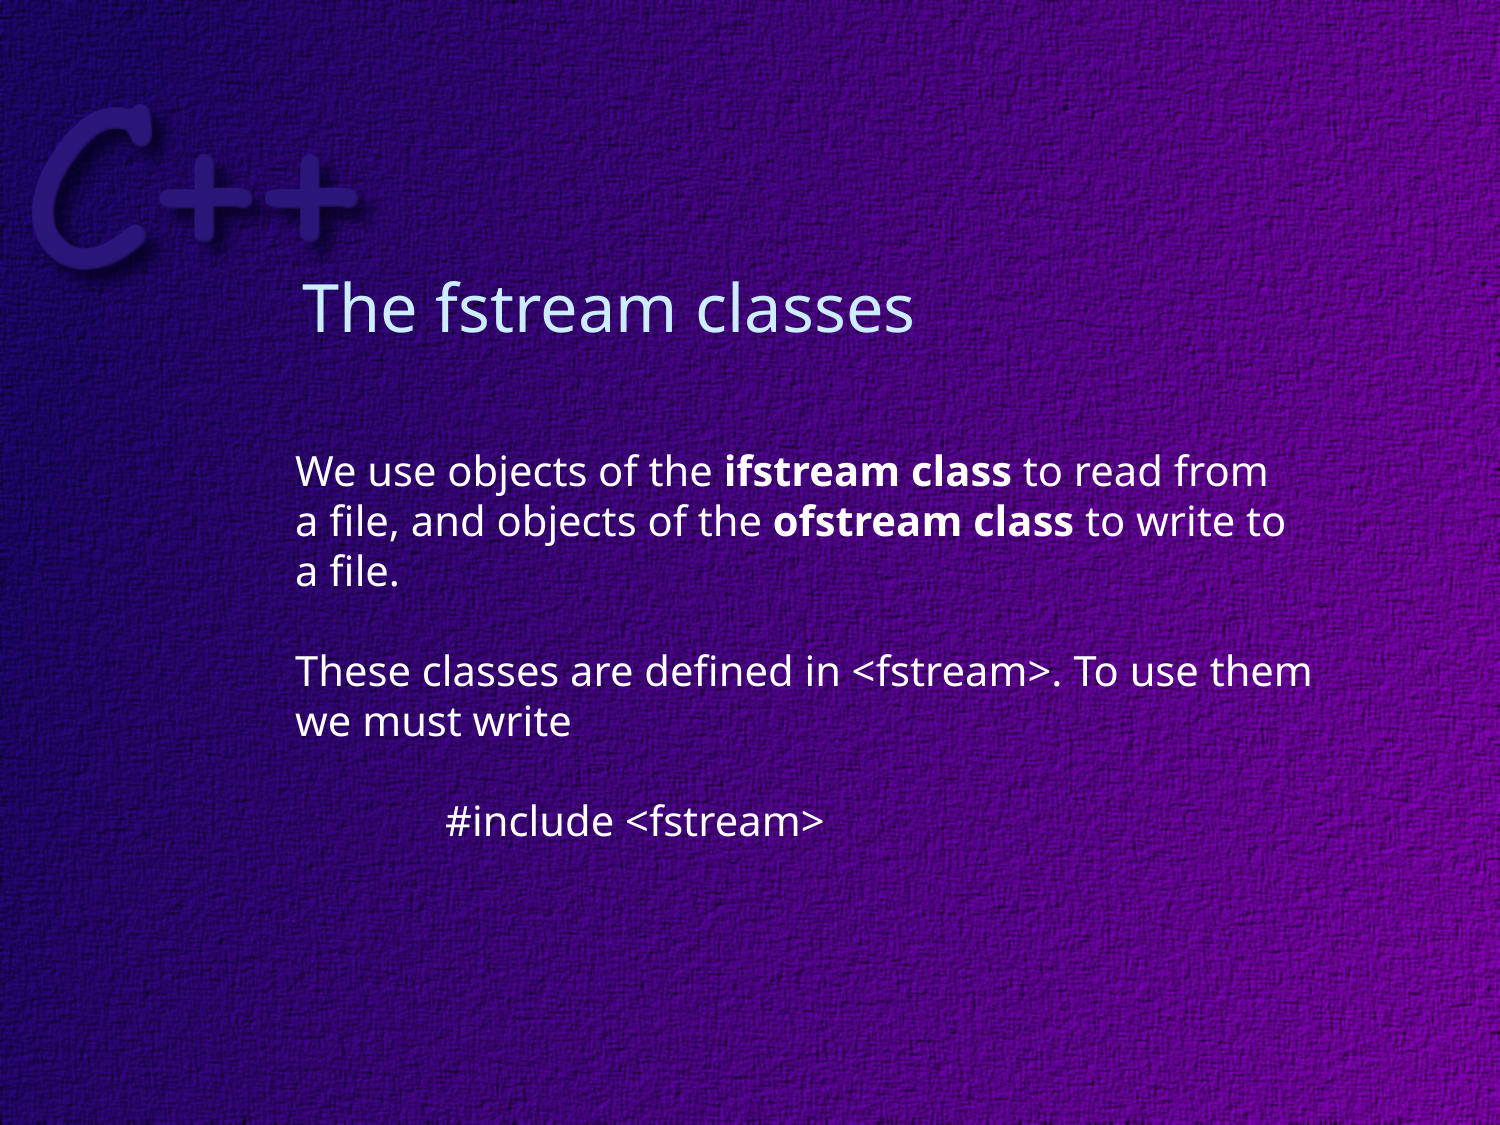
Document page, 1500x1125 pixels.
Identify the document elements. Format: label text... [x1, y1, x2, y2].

picture [0, 0, 1500, 1125]
text_box We use objects of the ifstream class to read from a file, and objects of the ofstream class to write to a file. These classes are defined in <fstream>. To use them we must write #include <fstream> [280, 437, 1329, 853]
title The fstream classes [287, 212, 1226, 401]
